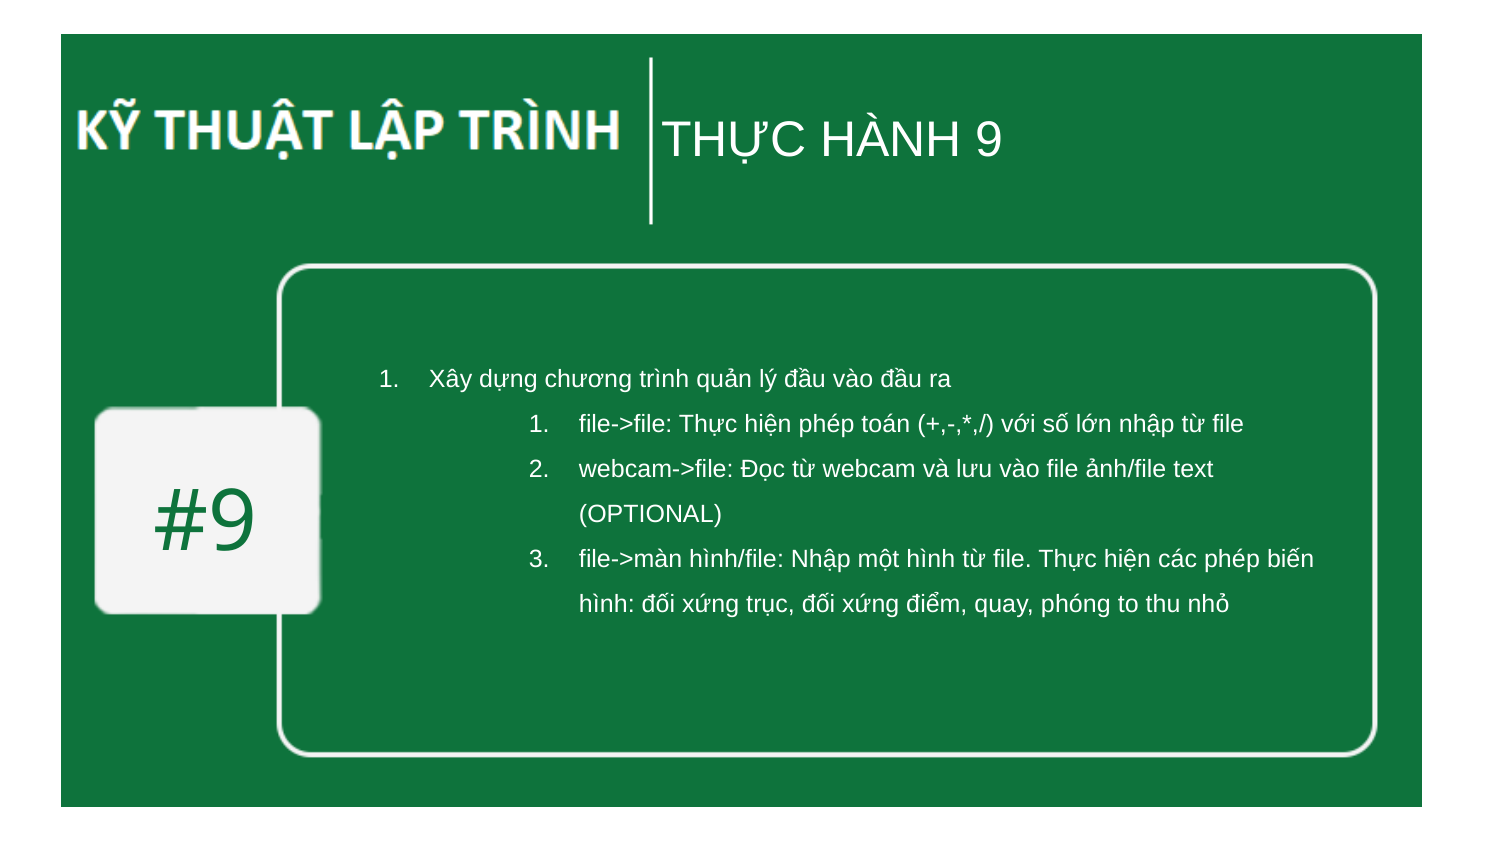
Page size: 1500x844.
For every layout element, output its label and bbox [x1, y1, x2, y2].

picture [61, 34, 1422, 807]
